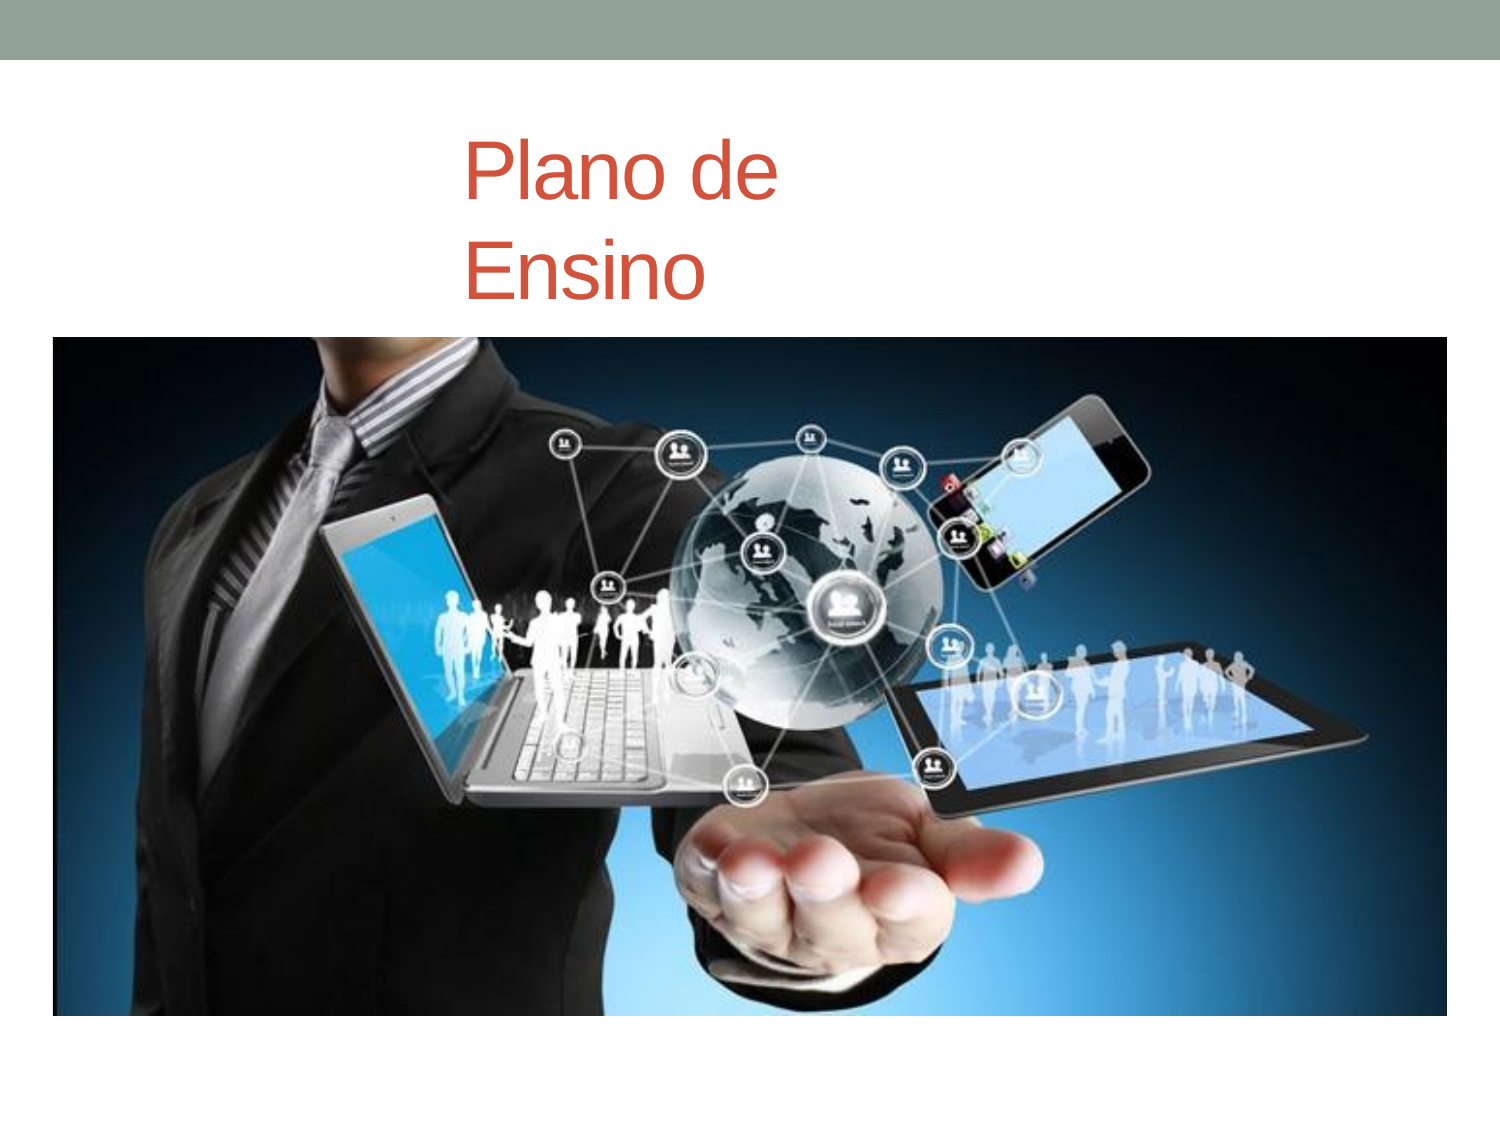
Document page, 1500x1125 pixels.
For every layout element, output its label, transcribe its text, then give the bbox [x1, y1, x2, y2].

text_box [52, 337, 1447, 1016]
title Plano de Ensino [460, 114, 1043, 317]
